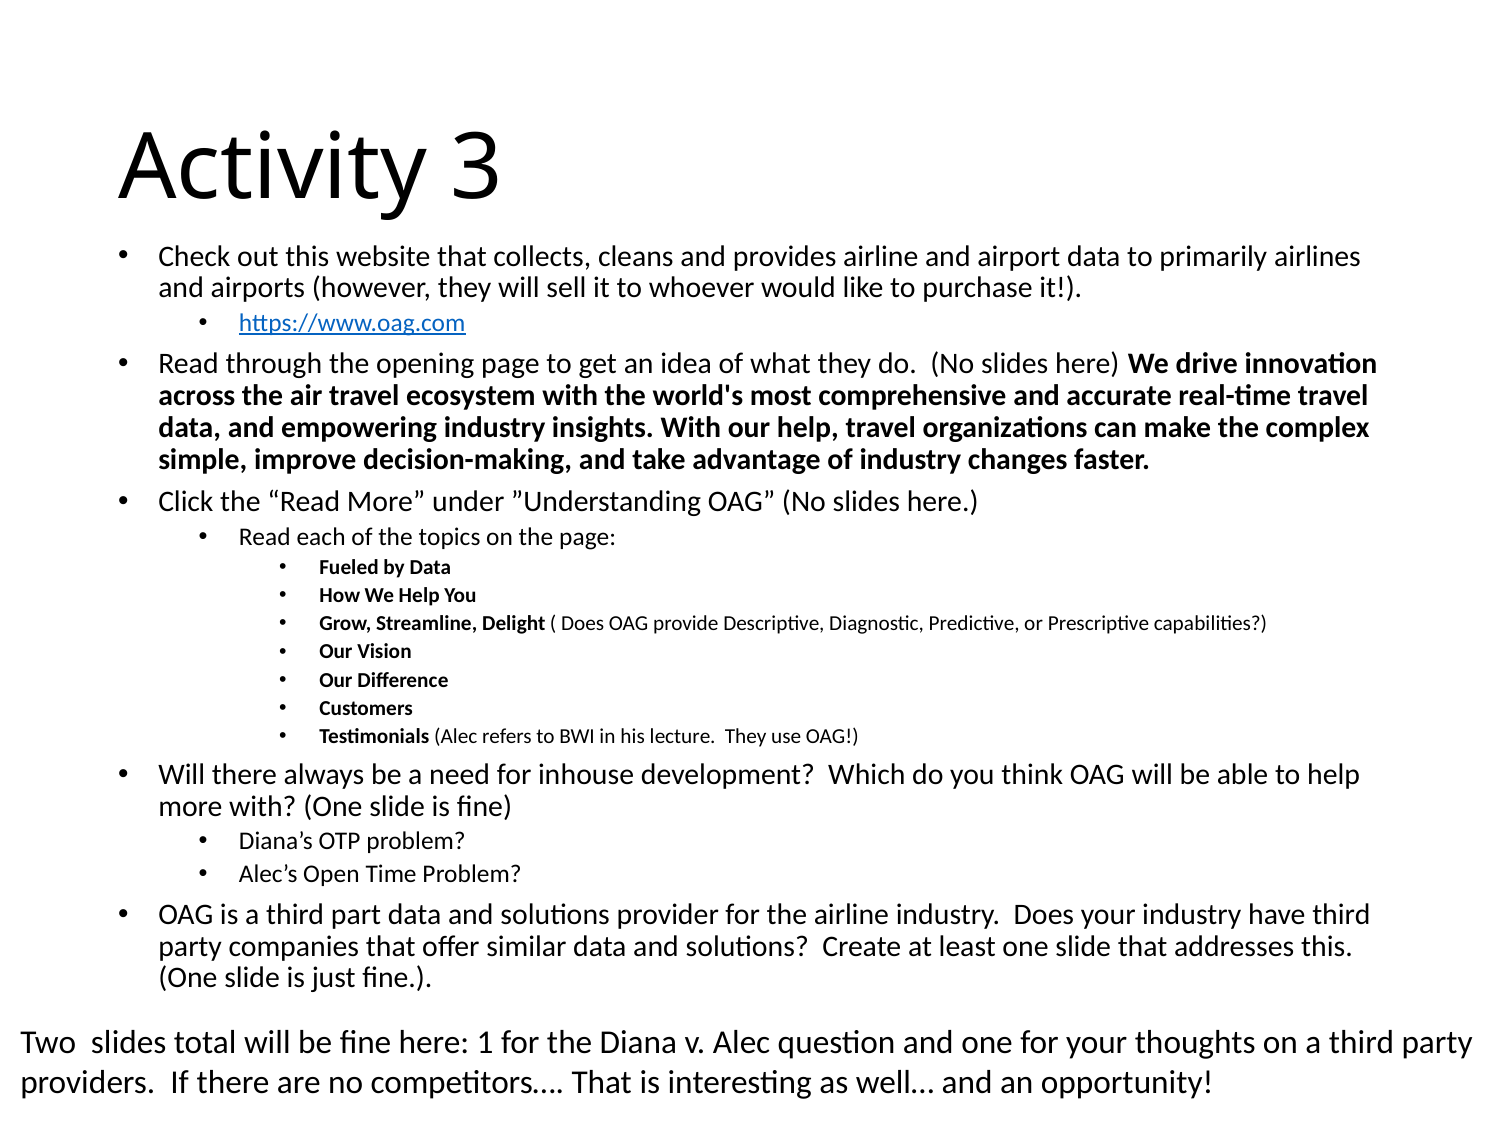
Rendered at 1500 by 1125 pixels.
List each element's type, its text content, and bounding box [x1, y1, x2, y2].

title Activity 3 [103, 59, 1397, 232]
list Check out this website that collects, cleans and provides airline and airport data to primarily airlines and airports (however, they will sell it to whoever would like to purchase it!). https://www.oag.com Read through the opening page to get an idea of what they do. (No slides here) We drive innovation across the air travel ecosystem with the world's most comprehensive and accurate real-time travel data, and empowering industry insights. With our help, travel organizations can make the complex simple, improve decision-making, and take advantage of industry changes faster. Click the “Read More” under ”Understanding OAG” (No slides here.) Read each of the topics on the page: Fueled by Data How We Help You Grow, Streamline, Delight ( Does OAG provide Descriptive, Diagnostic, Predictive, or Prescriptive capabilities?) Our Vision Our Difference Customers Testimonials (Alec refers to BWI in his lecture. They use OAG!) Will there always be a need for inhouse development? Which do you think OAG will be able to help more with? (One slide is fine) Diana’s OTP problem? Alec’s Open Time Problem? OAG is a third part data and solutions provider for the airline industry. Does your industry have third party companies that offer similar data and solutions? Create at least one slide that addresses this. (One slide is just fine.). [103, 232, 1397, 1013]
text_box Two slides total will be fine here: 1 for the Diana v. Alec question and one for your thoughts on a third party providers. If there are no competitors…. That is interesting as well… and an opportunity! [5, 1013, 1495, 1108]
